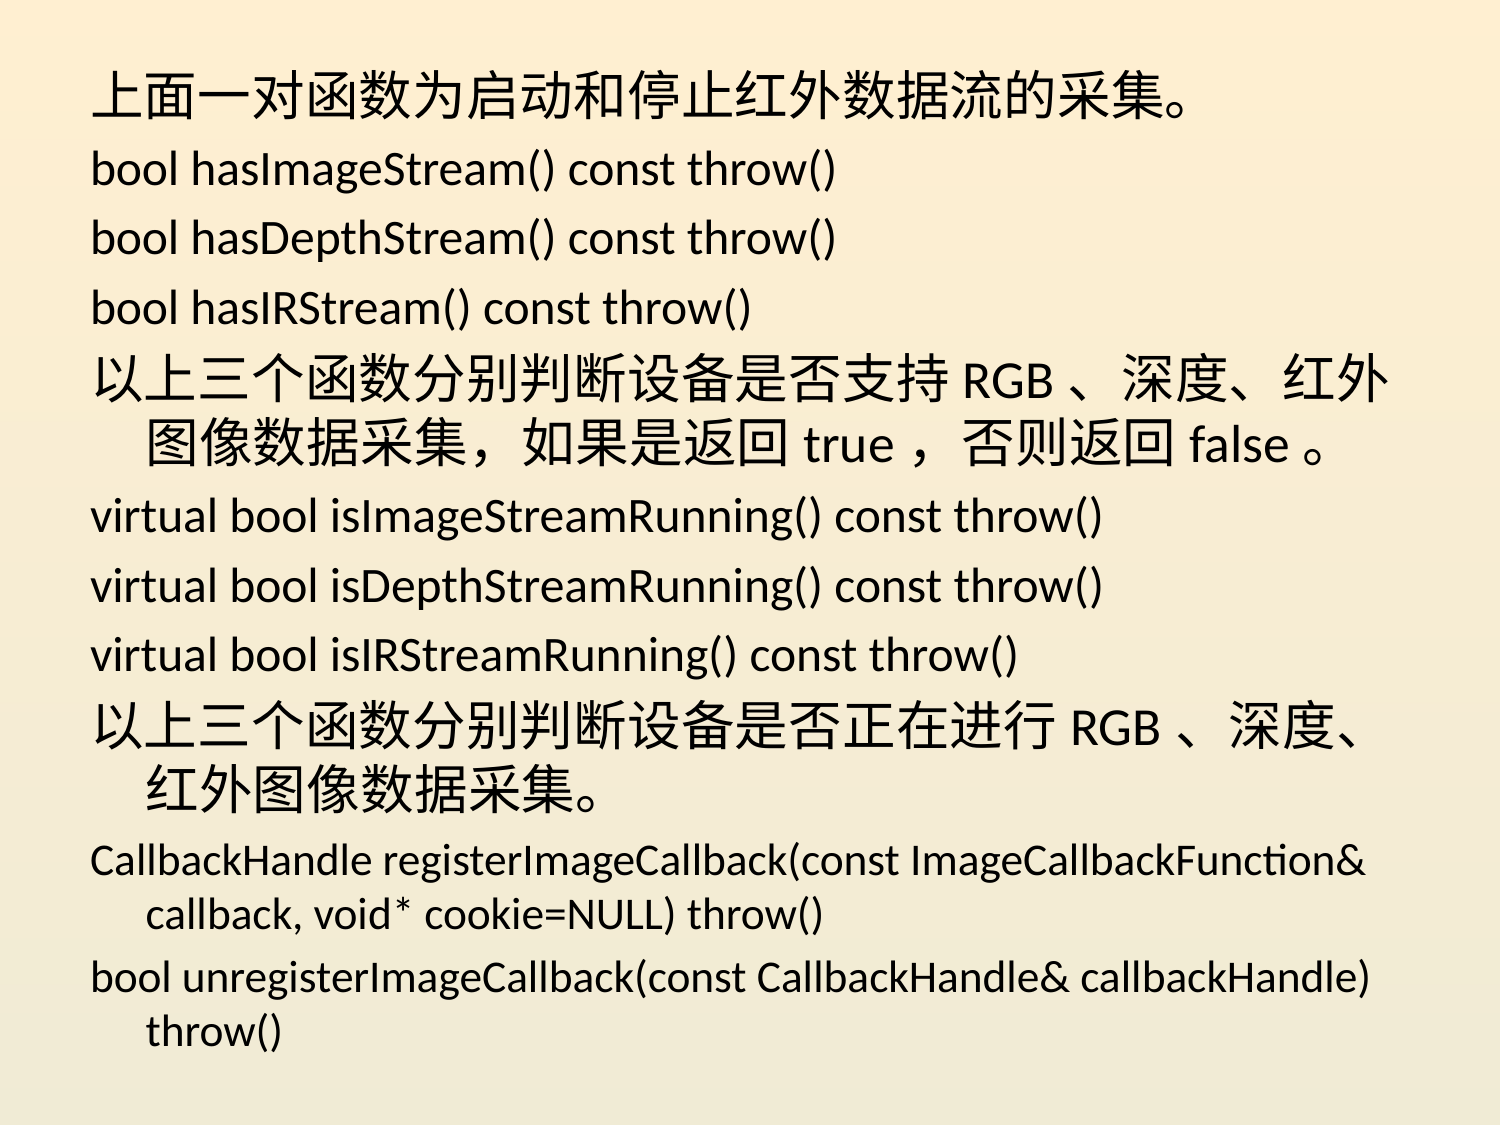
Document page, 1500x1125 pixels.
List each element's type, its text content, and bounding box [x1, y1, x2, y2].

list 上面一对函数为启动和停止红外数据流的采集。 bool hasImageStream() const throw() bool hasDepthStream() const throw() bool hasIRStream() const throw() 以上三个函数分别判断设备是否支持RGB、深度、红外图像数据采集，如果是返回true，否则返回false。 virtual bool isImageStreamRunning() const throw() virtual bool isDepthStreamRunning() const throw() virtual bool isIRStreamRunning() const throw() 以上三个函数分别判断设备是否正在进行RGB、深度、红外图像数据采集。 CallbackHandle registerImageCallback(const ImageCallbackFunction& callback, void* cookie=NULL) throw() bool unregisterImageCallback(const CallbackHandle& callbackHandle) throw() [75, 54, 1425, 1071]
